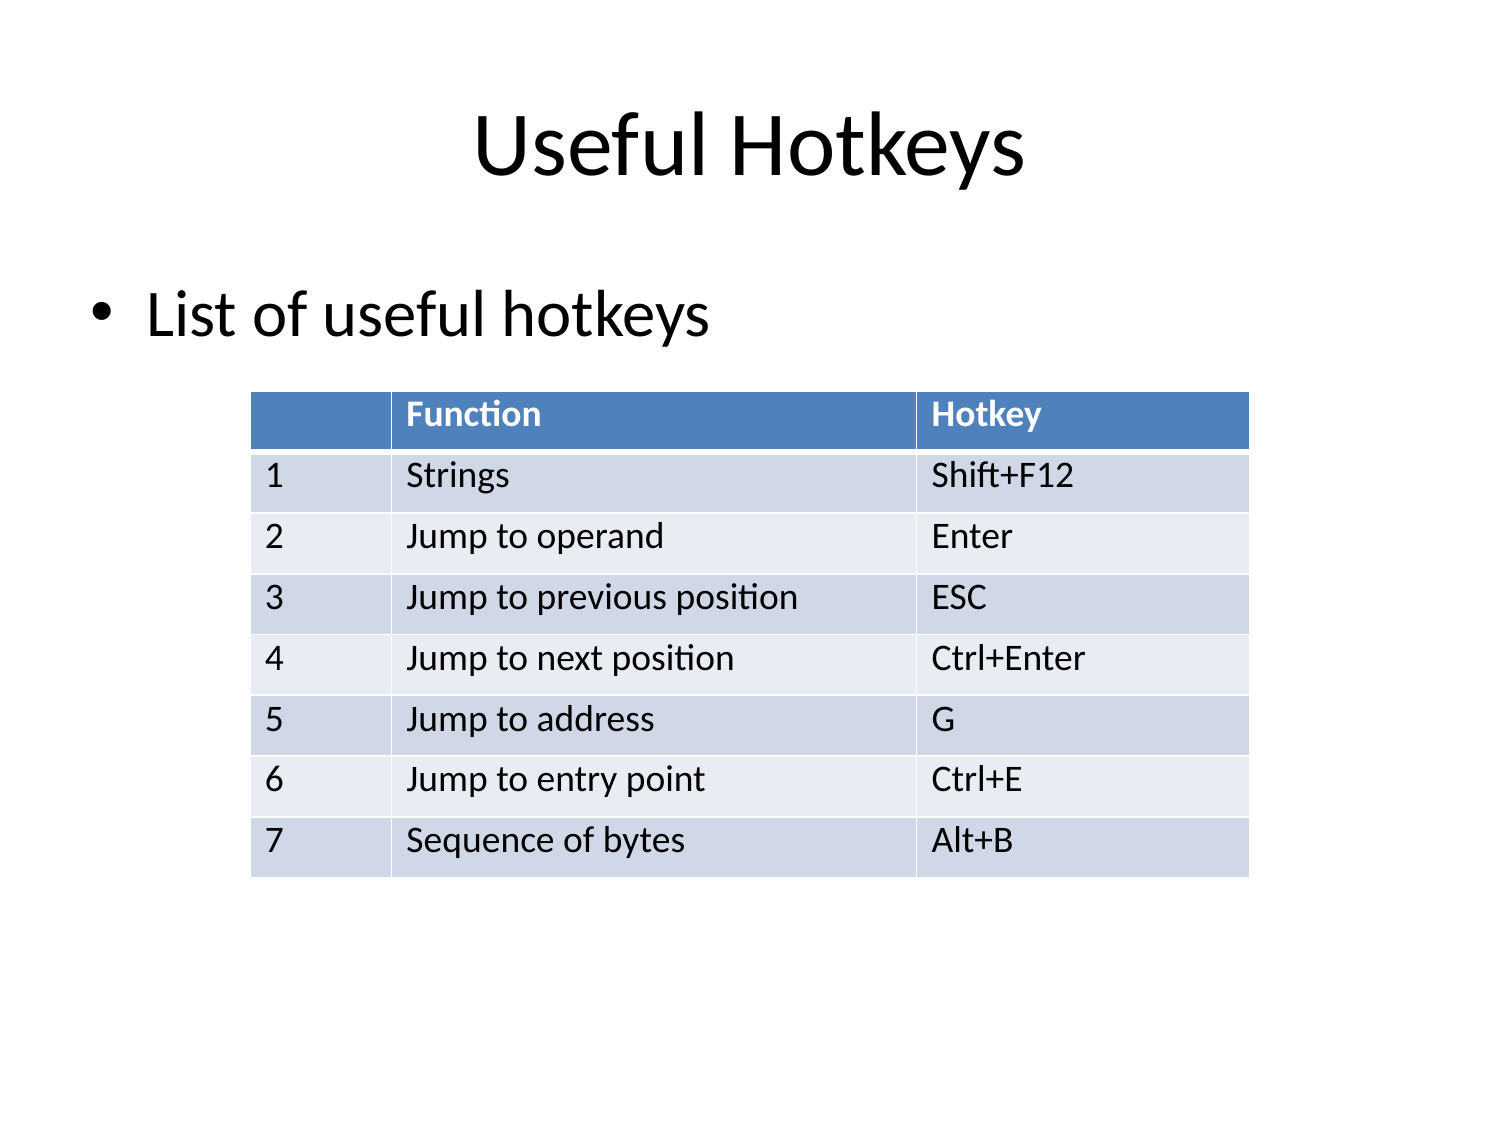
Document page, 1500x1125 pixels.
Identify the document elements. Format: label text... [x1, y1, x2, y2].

table_cell 3 [251, 575, 391, 634]
table_header [251, 392, 391, 449]
table_cell Jump to next position [392, 635, 916, 694]
list List of useful hotkeys [75, 262, 1425, 1005]
table_cell 6 [251, 757, 391, 816]
table_cell 4 [251, 635, 391, 694]
table_cell Strings [392, 455, 916, 512]
table_cell Ctrl+E [917, 757, 1249, 816]
table_cell Enter [917, 514, 1249, 573]
table_cell 2 [251, 514, 391, 573]
table_header Function [392, 392, 916, 449]
table_cell Ctrl+Enter [917, 635, 1249, 694]
table_cell Jump to operand [392, 514, 916, 573]
table_cell 1 [251, 455, 391, 512]
table_header Hotkey [917, 392, 1249, 449]
table_cell Alt+B [917, 818, 1249, 877]
table_cell Jump to address [392, 696, 916, 755]
table_cell G [917, 696, 1249, 755]
table_cell Shift+F12 [917, 455, 1249, 512]
table_cell Sequence of bytes [392, 818, 916, 877]
table_cell Jump to previous position [392, 575, 916, 634]
table_cell Jump to entry point [392, 757, 916, 816]
table_cell 5 [251, 696, 391, 755]
title Useful Hotkeys [75, 45, 1425, 233]
table_cell ESC [917, 575, 1249, 634]
table_cell 7 [251, 818, 391, 877]
